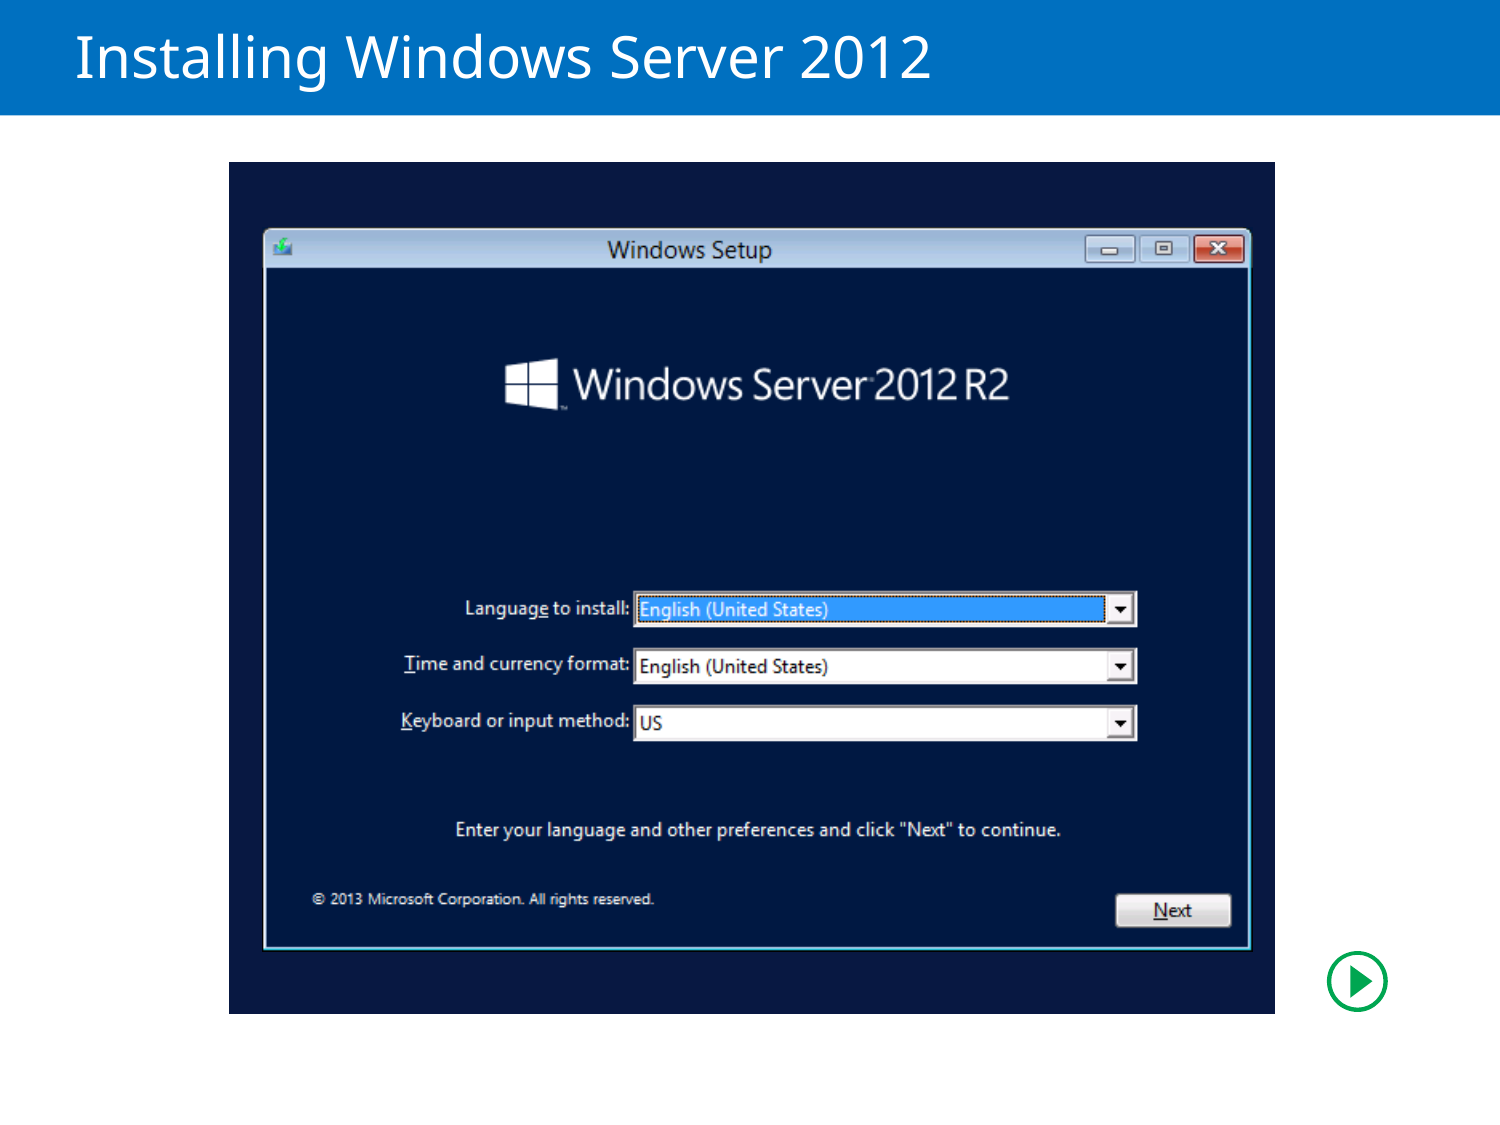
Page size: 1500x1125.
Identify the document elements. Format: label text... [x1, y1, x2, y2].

title Installing Windows Server 2012 [75, 0, 1351, 122]
picture [1326, 951, 1389, 1013]
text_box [228, 161, 1276, 1014]
